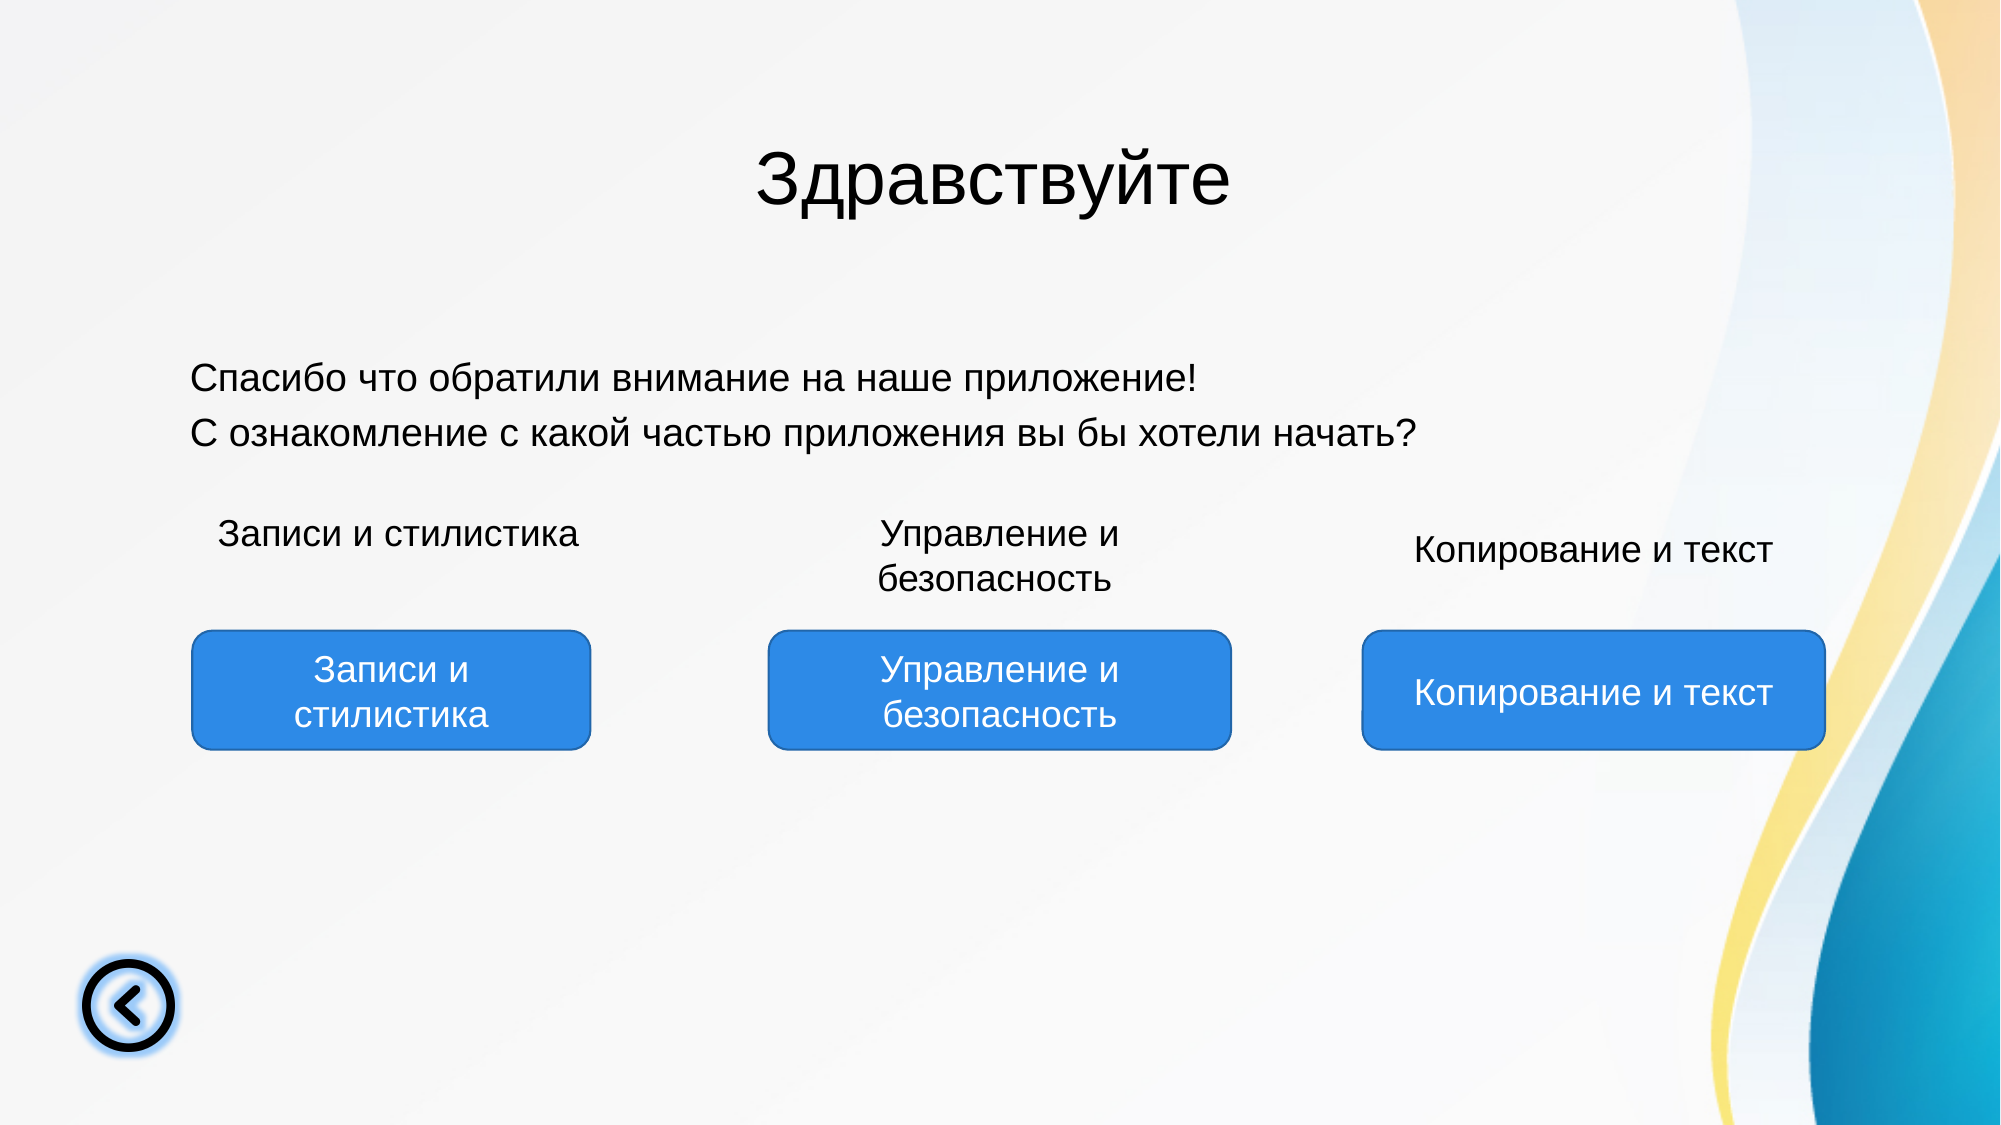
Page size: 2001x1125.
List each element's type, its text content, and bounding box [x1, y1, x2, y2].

text_box Записи и стилистика [203, 501, 628, 562]
text_box Управление и безопасность [768, 501, 1232, 607]
title Здравствуйте [740, 126, 2000, 223]
text_box Управление и безопасность [767, 629, 1233, 751]
text_box Копирование и текст [1361, 629, 1827, 751]
list Спасибо что обратили внимание на наше приложение! С ознакомление с какой частью приложения вы бы хотели начать? [174, 344, 1826, 465]
text_box Записи и стилистика [191, 629, 592, 751]
picture [0, 0, 2001, 1125]
text_box Копирование и текст [1362, 517, 1825, 577]
